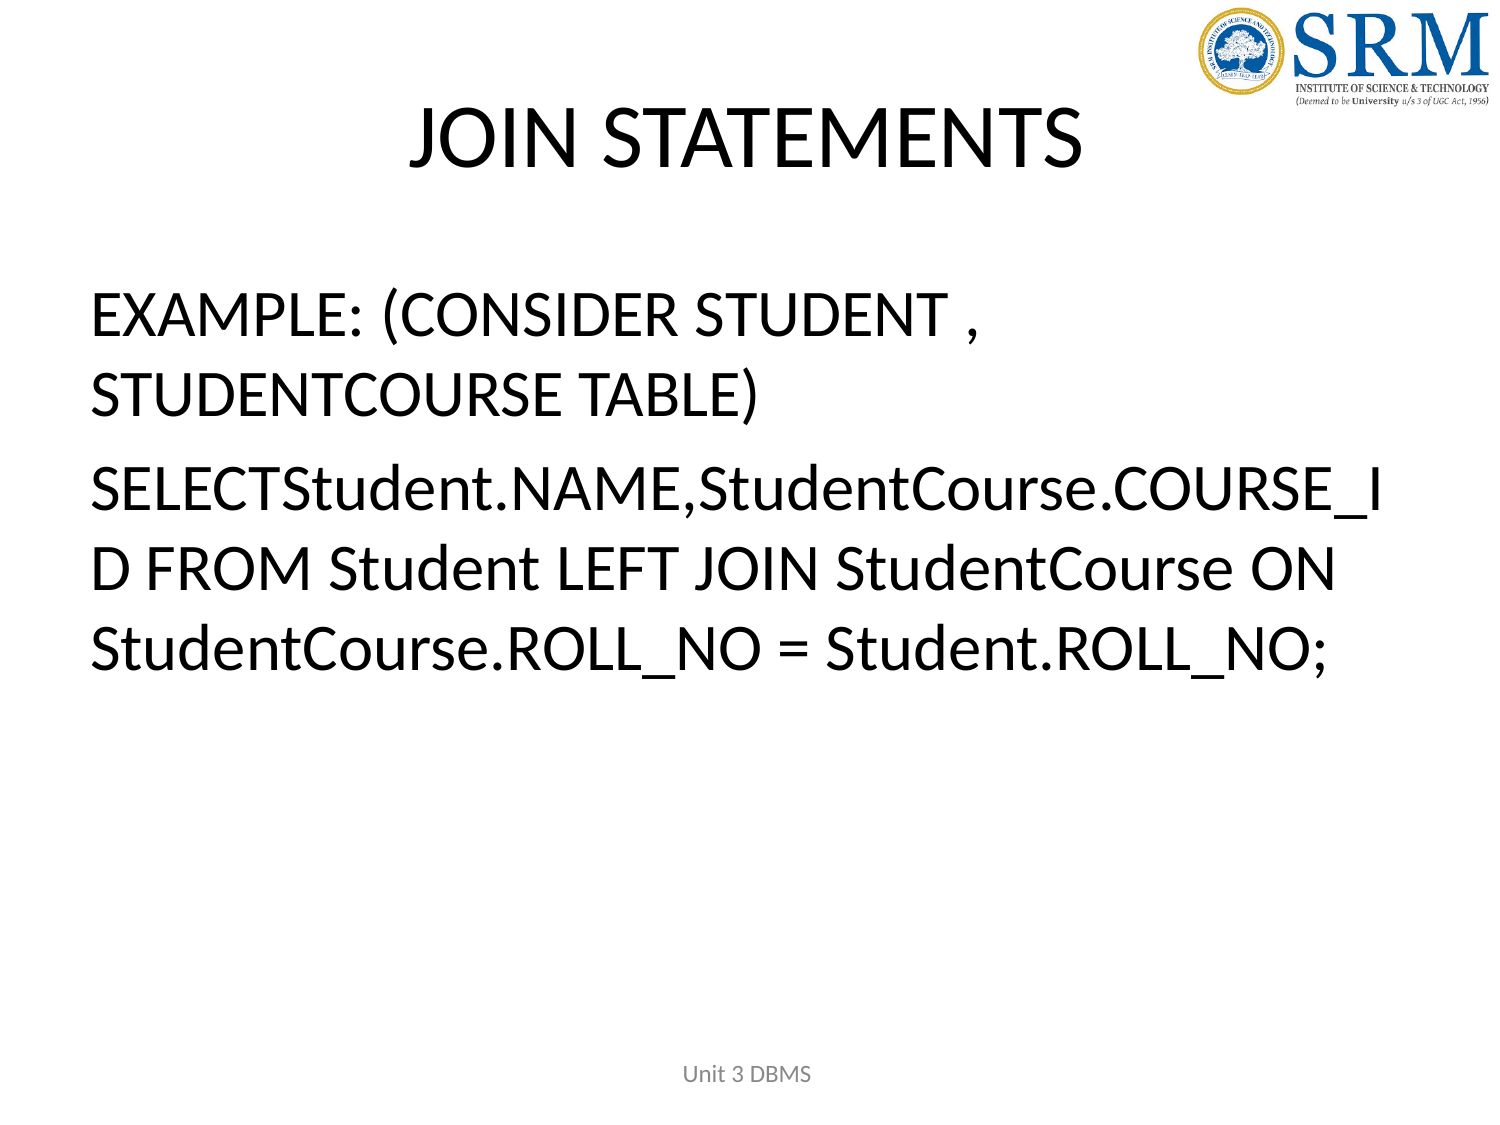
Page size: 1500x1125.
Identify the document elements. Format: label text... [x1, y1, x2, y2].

title JOIN STATEMENTS [71, 37, 1422, 225]
picture [1192, 6, 1495, 112]
footer Unit 3 DBMS [512, 1042, 988, 1103]
list EXAMPLE: (CONSIDER STUDENT , STUDENTCOURSE TABLE) SELECTStudent.NAME,StudentCourse.COURSE_ID FROM Student LEFT JOIN StudentCourse ON StudentCourse.ROLL_NO = Student.ROLL_NO; [75, 262, 1425, 1005]
